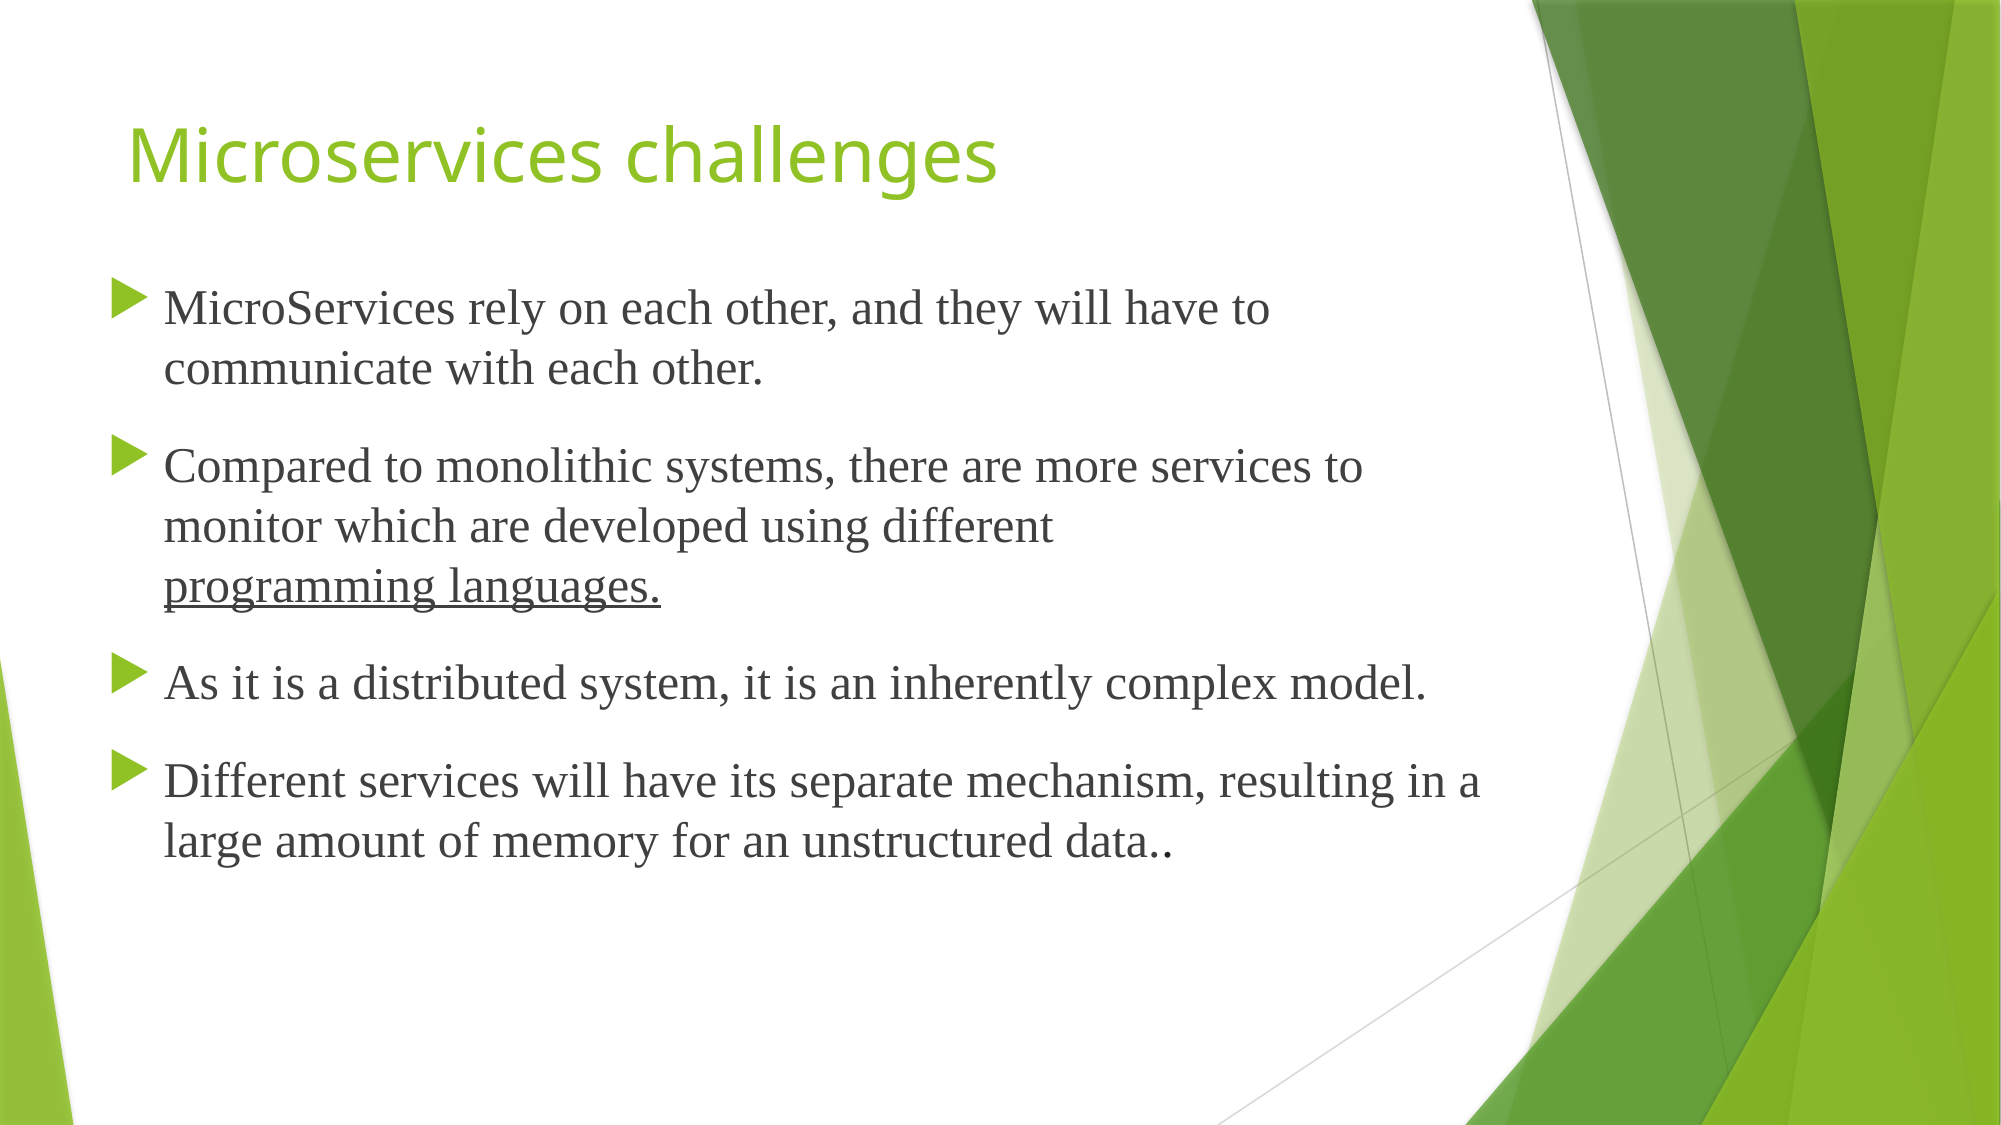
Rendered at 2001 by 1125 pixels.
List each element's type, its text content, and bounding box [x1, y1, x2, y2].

title Microservices challenges [111, 99, 1522, 267]
list MicroServices rely on each other, and they will have to communicate with each other. Compared to monolithic systems, there are more services to monitor which are developed using different programming languages. As it is a distributed system, it is an inherently complex model. Different services will have its separate mechanism, resulting in a large amount of memory for an unstructured data.. [92, 267, 1522, 991]
